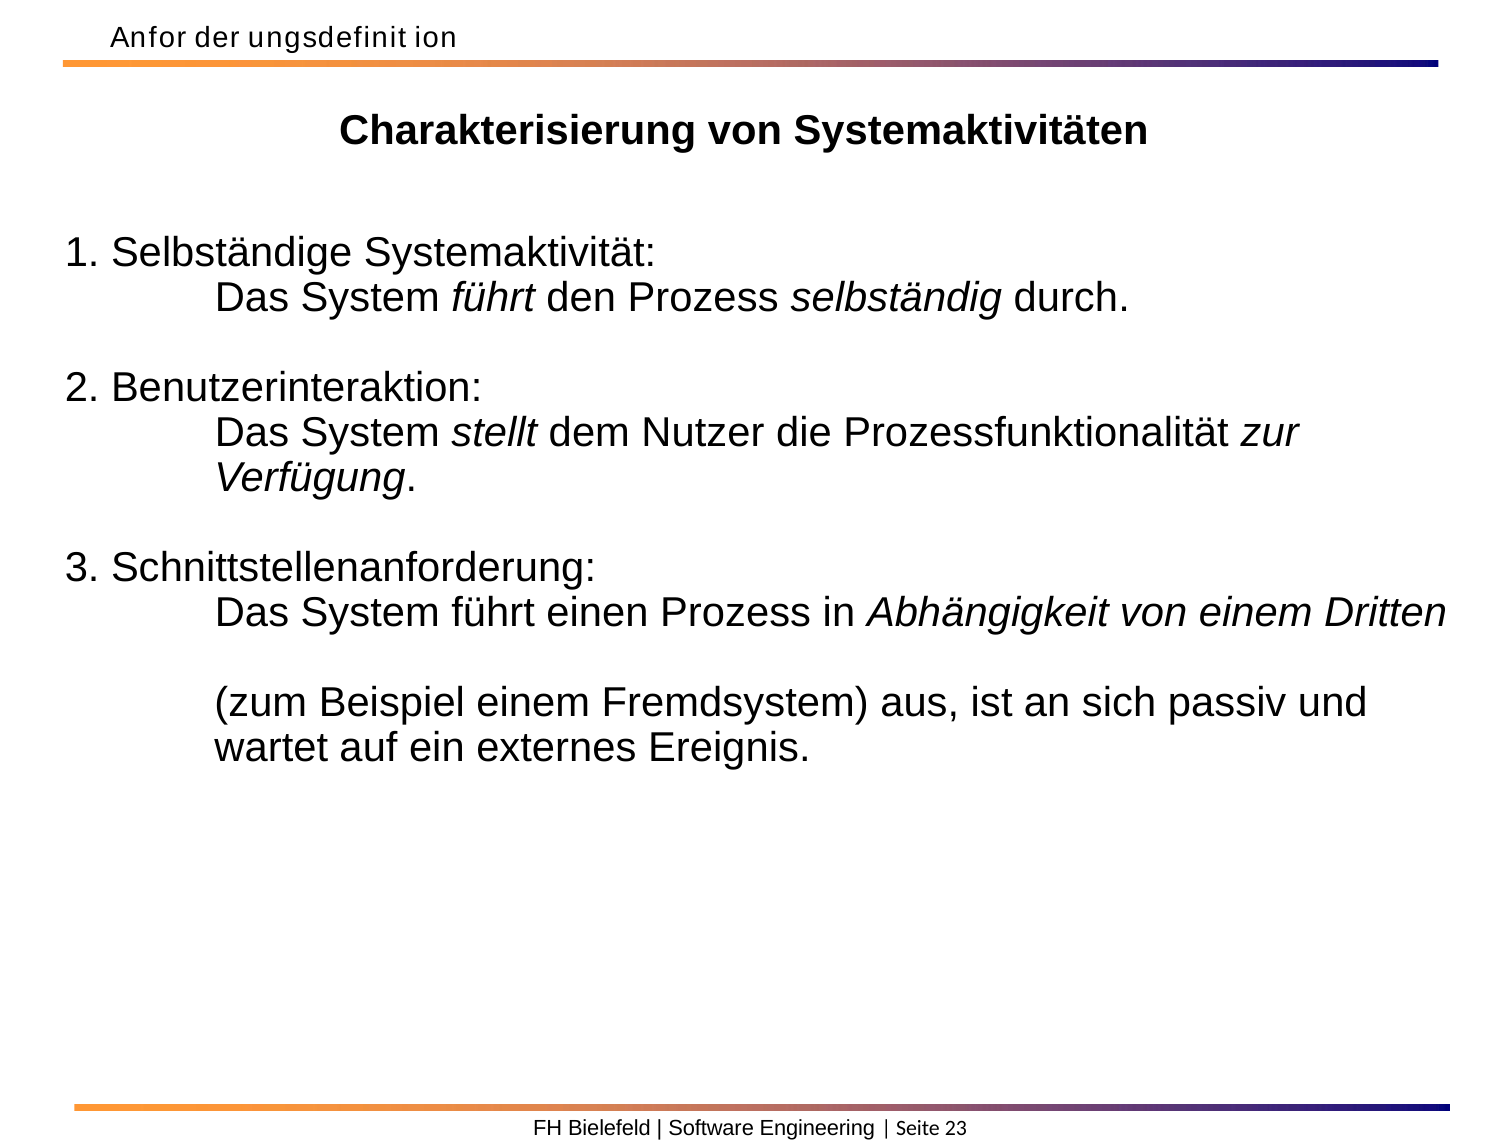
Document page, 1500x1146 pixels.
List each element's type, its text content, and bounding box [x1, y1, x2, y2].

picture [62, 60, 99, 67]
text_box Anfor der ungsdefinit ion [99, 18, 1335, 95]
text_box 1. Selbständige Systemaktivität: Das System führt den Prozess selbständig durch. 2. Benutzerinteraktion: Das System stellt dem Nutzer die Prozessfunktionalität zur Verfügung. 3. Schnittstellenanforderung: Das System führt einen Prozess in Abhängigkeit von einem Dritten (zum Beispiel einem Fremdsystem) aus, ist an sich passiv und wartet auf ein externes Ereignis. [50, 222, 1470, 1121]
text_box Charakterisierung von Systemaktivitäten [76, 95, 1412, 222]
picture [1335, 60, 1439, 67]
